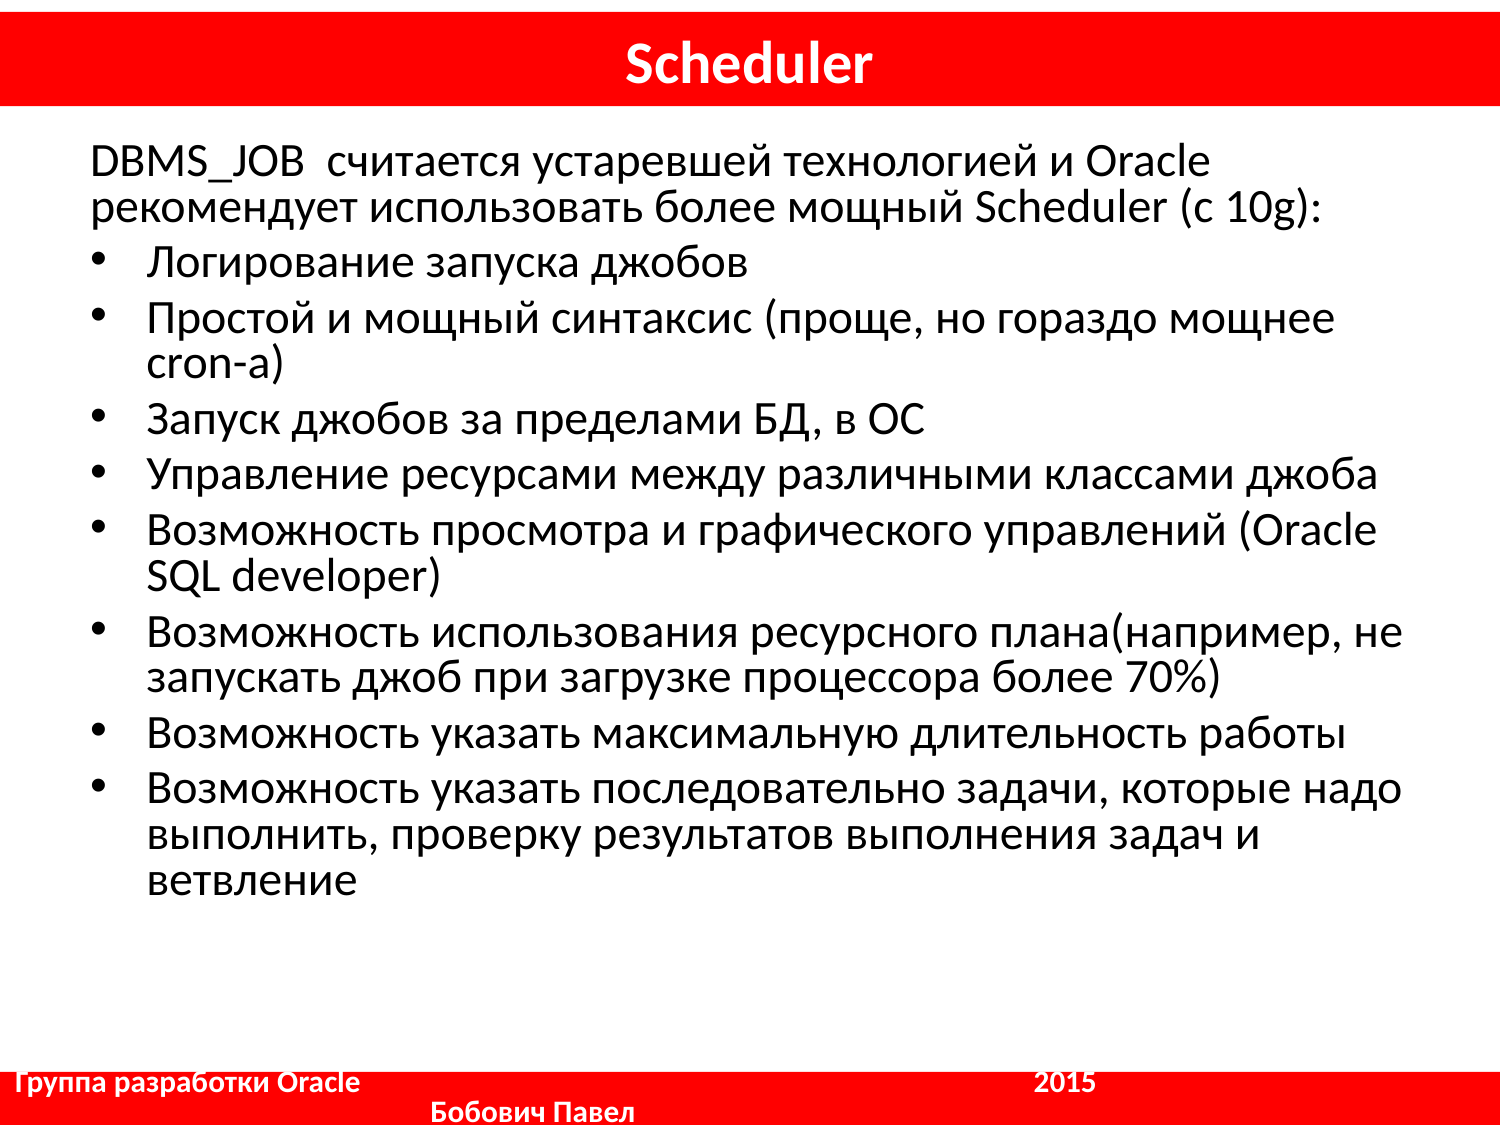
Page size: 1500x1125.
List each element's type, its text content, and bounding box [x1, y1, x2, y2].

text_box Группа разработки Oracle 2015 Бобович Павел [0, 1071, 1500, 1125]
title Scheduler [0, 11, 1500, 107]
list DBMS_JOB считается устаревшей технологией и Oracle рекомендует использовать более мощный Scheduler (c 10g): Логирование запуска джобов Простой и мощный синтаксис (проще, но гораздо мощнее cron-а) Запуск джобов за пределами БД, в ОС Управление ресурсами между различными классами джоба Возможность просмотра и графического управлений (Oracle SQL developer) Возможность использования ресурсного плана(например, не запускать джоб при загрузке процессора более 70%) Возможность указать максимальную длительность работы Возможность указать последовательно задачи, которые надо выполнить, проверку результатов выполнения задач и ветвление [75, 131, 1425, 988]
